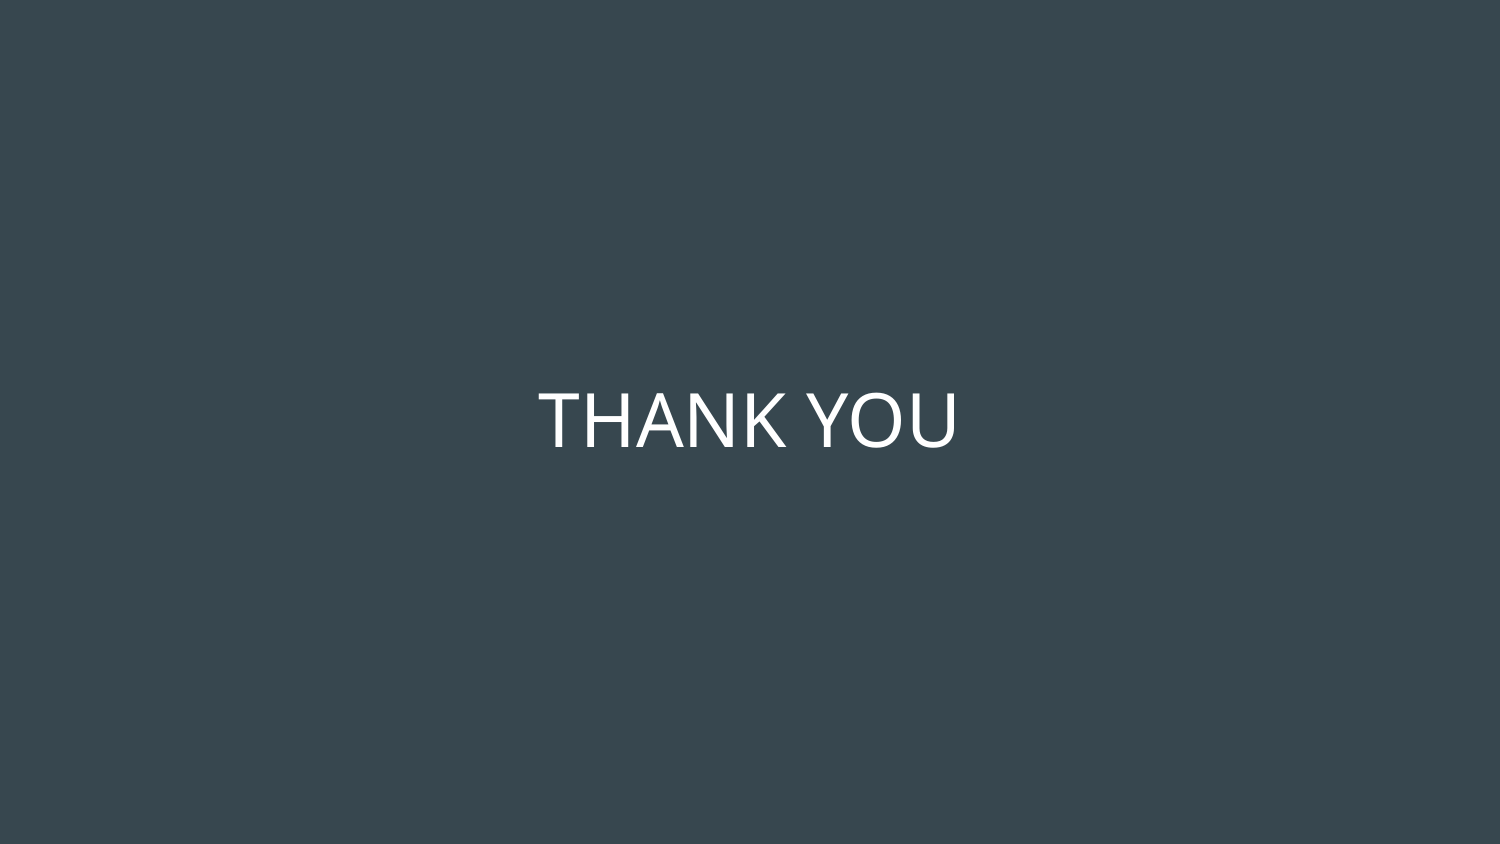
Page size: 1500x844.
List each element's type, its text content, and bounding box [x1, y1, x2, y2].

title THANK YOU [51, 357, 1449, 452]
